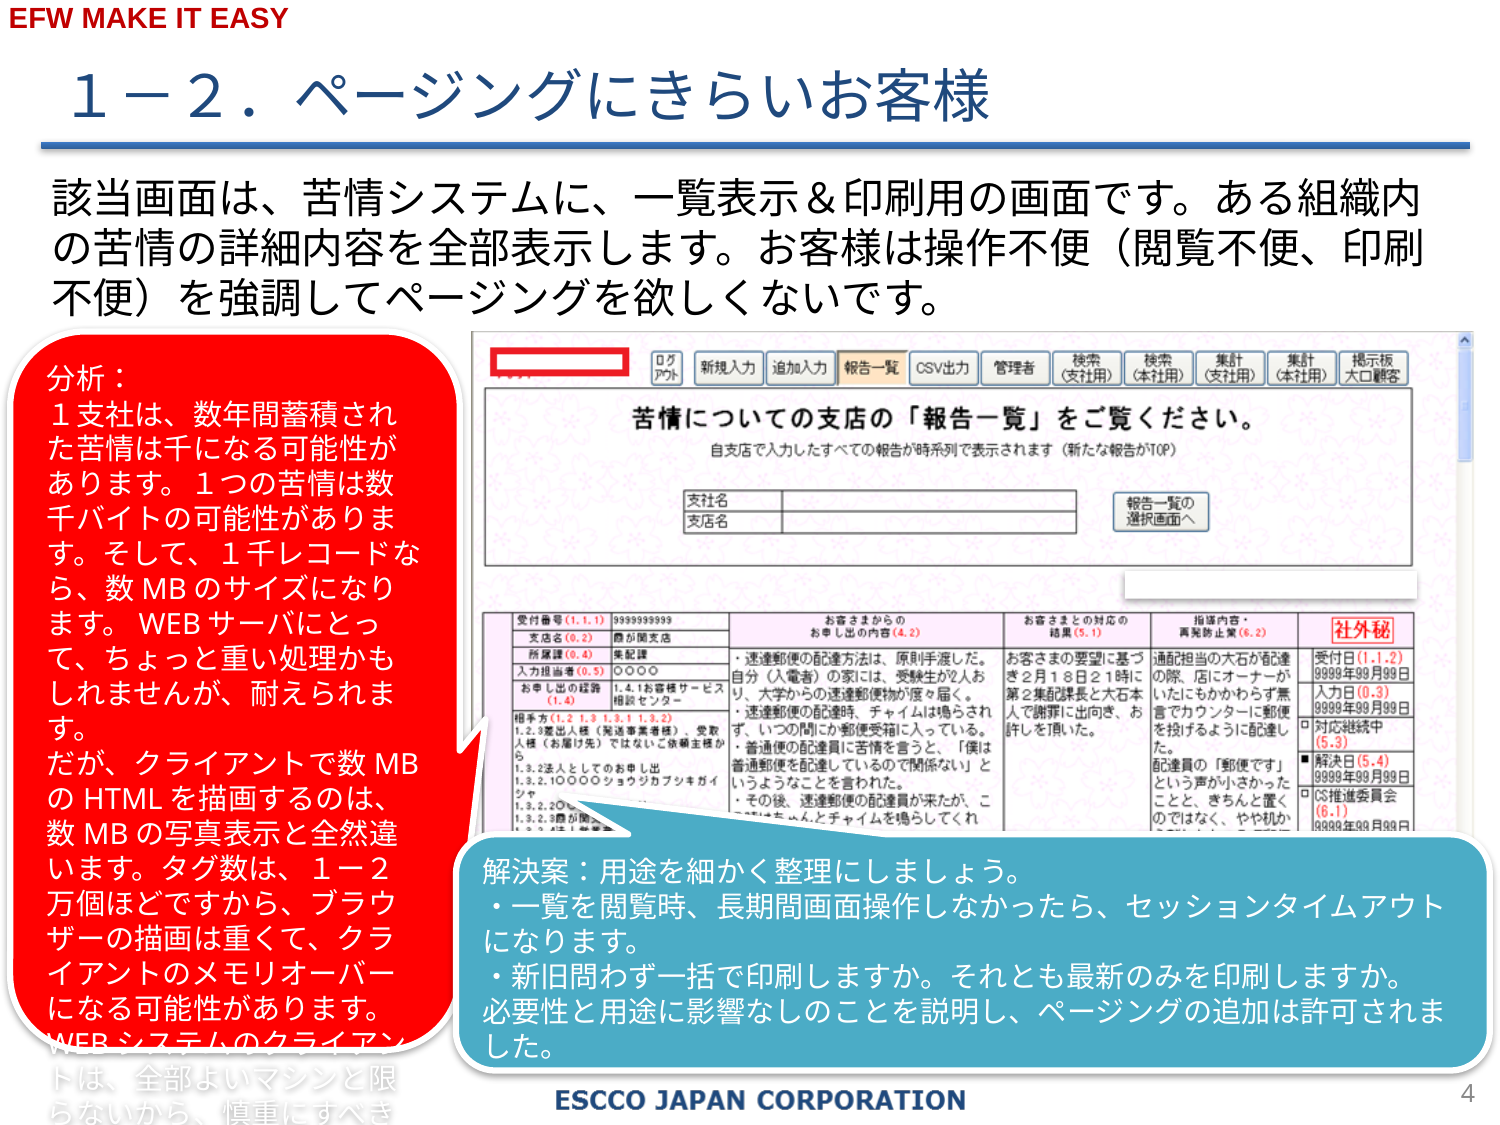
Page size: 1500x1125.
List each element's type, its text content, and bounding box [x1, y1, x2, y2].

picture [471, 331, 1479, 983]
text_box 解決案：用途を細かく整理にしましょう。 ・一覧を閲覧時、長期間画面操作しなかったら、セッションタイムアウトになります。 ・新旧問わず一括で印刷しますか。それとも最新のみを印刷しますか。 必要性と用途に影響なしのことを説明し、ページングの追加は許可されました。 [452, 842, 1493, 1074]
picture [523, 1074, 999, 1125]
text_box 該当画面は、苦情システムに、一覧表示＆印刷用の画面です。ある組織内の苦情の詳細内容を全部表示します。お客様は操作不便（閲覧不便、印刷不便）を強調してページングを欲しくないです。 [36, 164, 1444, 330]
text_box 3 [1139, 1065, 1490, 1125]
text_box 分析： １支社は、数年間蓄積された苦情は千になる可能性があります。１つの苦情は数千バイトの可能性があります。そして、１千レコードなら、数MBのサイズになります。WEBサーバにとって、ちょっと重い処理かもしれませんが、耐えられます。 だが、クライアントで数MBのHTMLを描画するのは、数MBの写真表示と全然違います。タグ数は、１ー２万個ほどですから、ブラウザーの描画は重くて、クライアントのメモリオーバーになる可能性があります。 WEBシステムのクライアントは、全部よいマシンと限らないから、慎重にすべきです。 [6, 328, 466, 1054]
title １－２．ページングにきらいお客様 [45, 44, 1396, 138]
text_box [25, 0, 76, 27]
